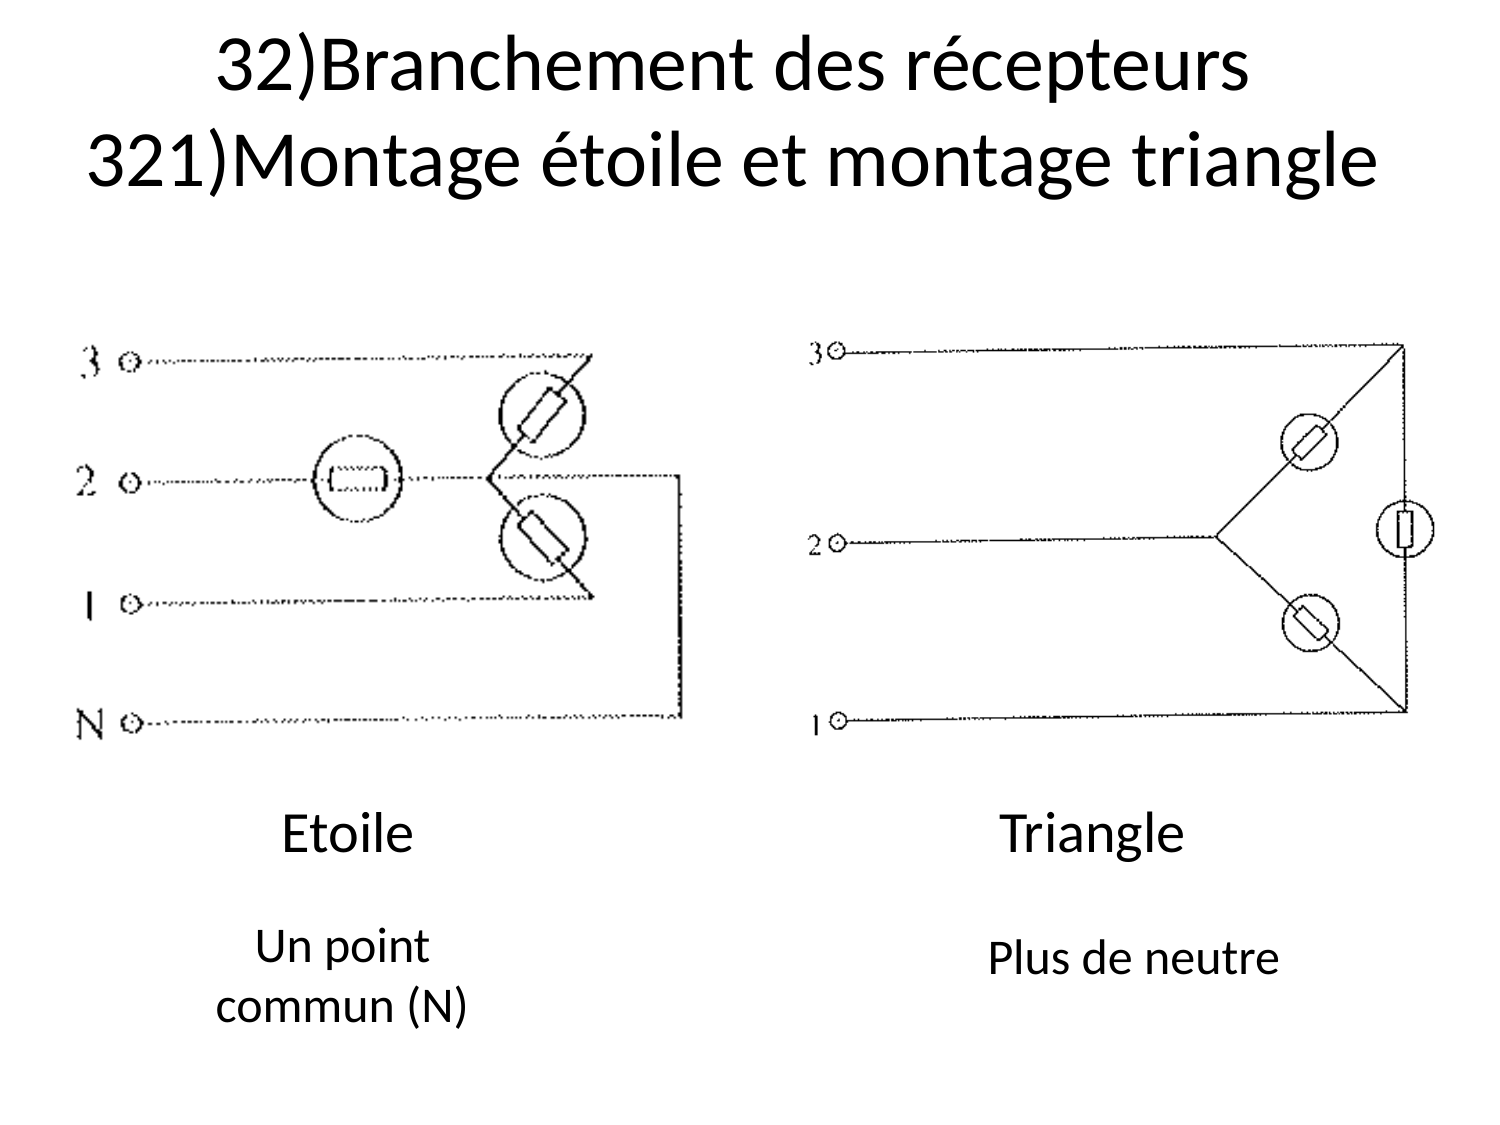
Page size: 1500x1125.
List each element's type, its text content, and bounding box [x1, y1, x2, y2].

text_box Plus de neutre [938, 916, 1329, 992]
text_box Etoile [218, 821, 479, 872]
title 32)Branchement des récepteurs 321)Montage étoile et montage triangle [41, 0, 1425, 242]
picture [773, 302, 1455, 764]
text_box Un point commun (N) [147, 905, 538, 1040]
text_box Triangle [903, 786, 1282, 872]
picture [17, 266, 739, 812]
